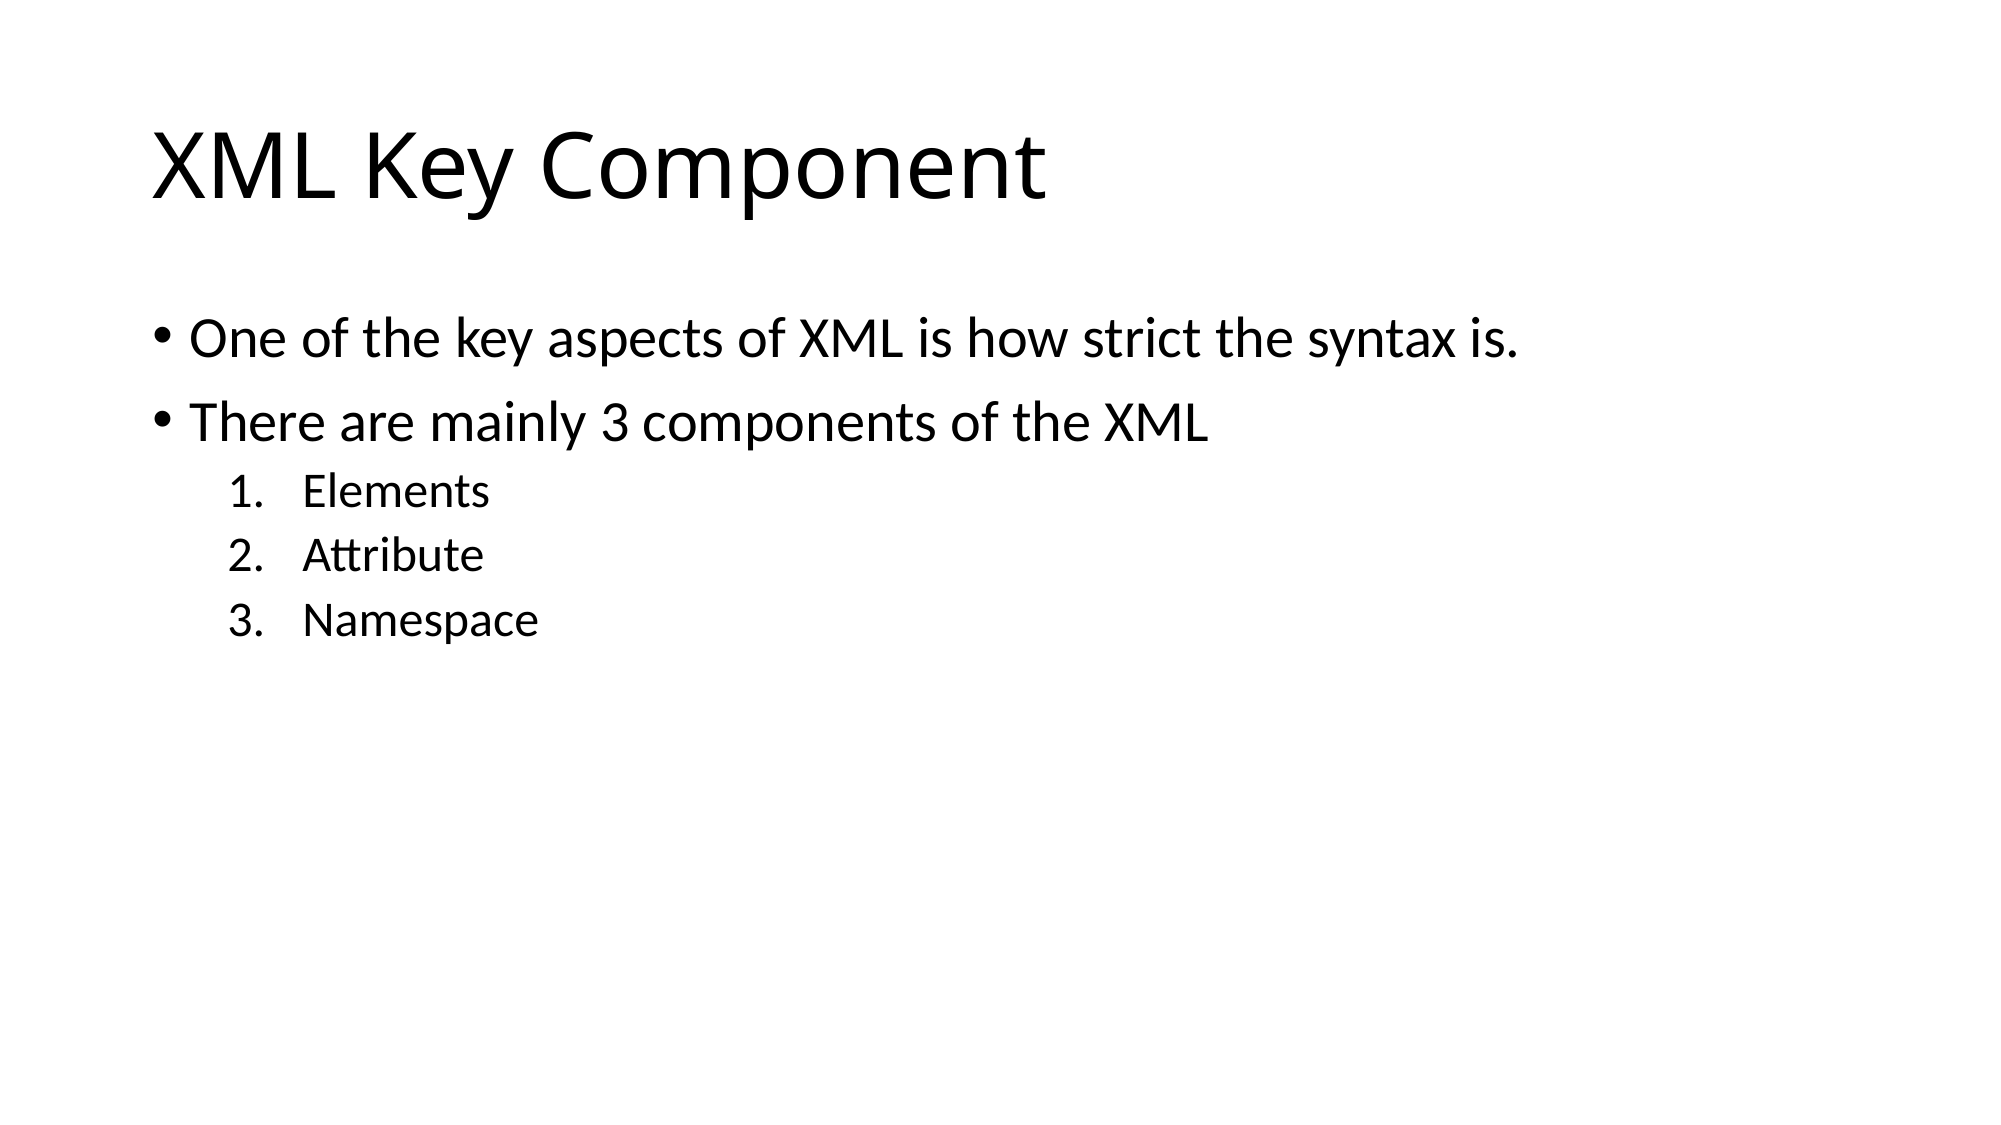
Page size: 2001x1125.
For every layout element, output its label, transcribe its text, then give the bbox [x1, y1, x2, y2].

list One of the key aspects of XML is how strict the syntax is. There are mainly 3 components of the XML Elements Attribute Namespace [137, 299, 1863, 1014]
title XML Key Component [137, 59, 1863, 278]
